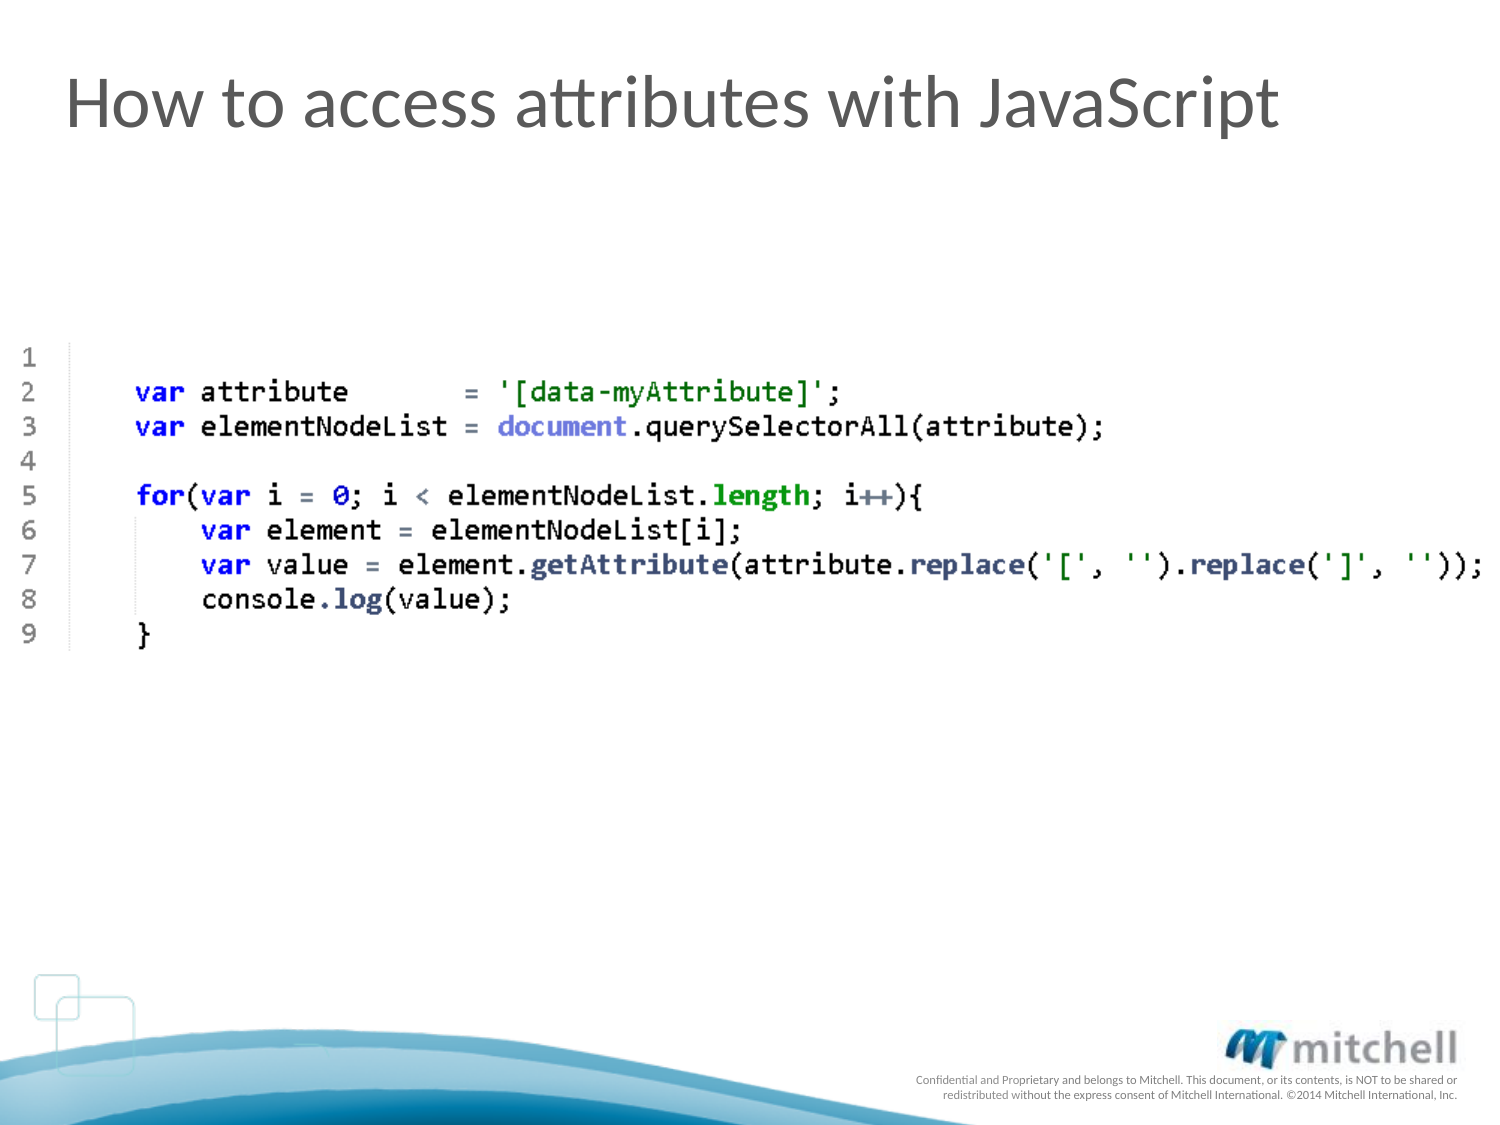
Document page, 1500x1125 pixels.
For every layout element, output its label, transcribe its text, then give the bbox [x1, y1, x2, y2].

picture [9, 337, 1489, 657]
title How to access attributes with JavaScript [50, 44, 1440, 266]
picture [0, 951, 1022, 1125]
picture [1217, 1020, 1466, 1079]
